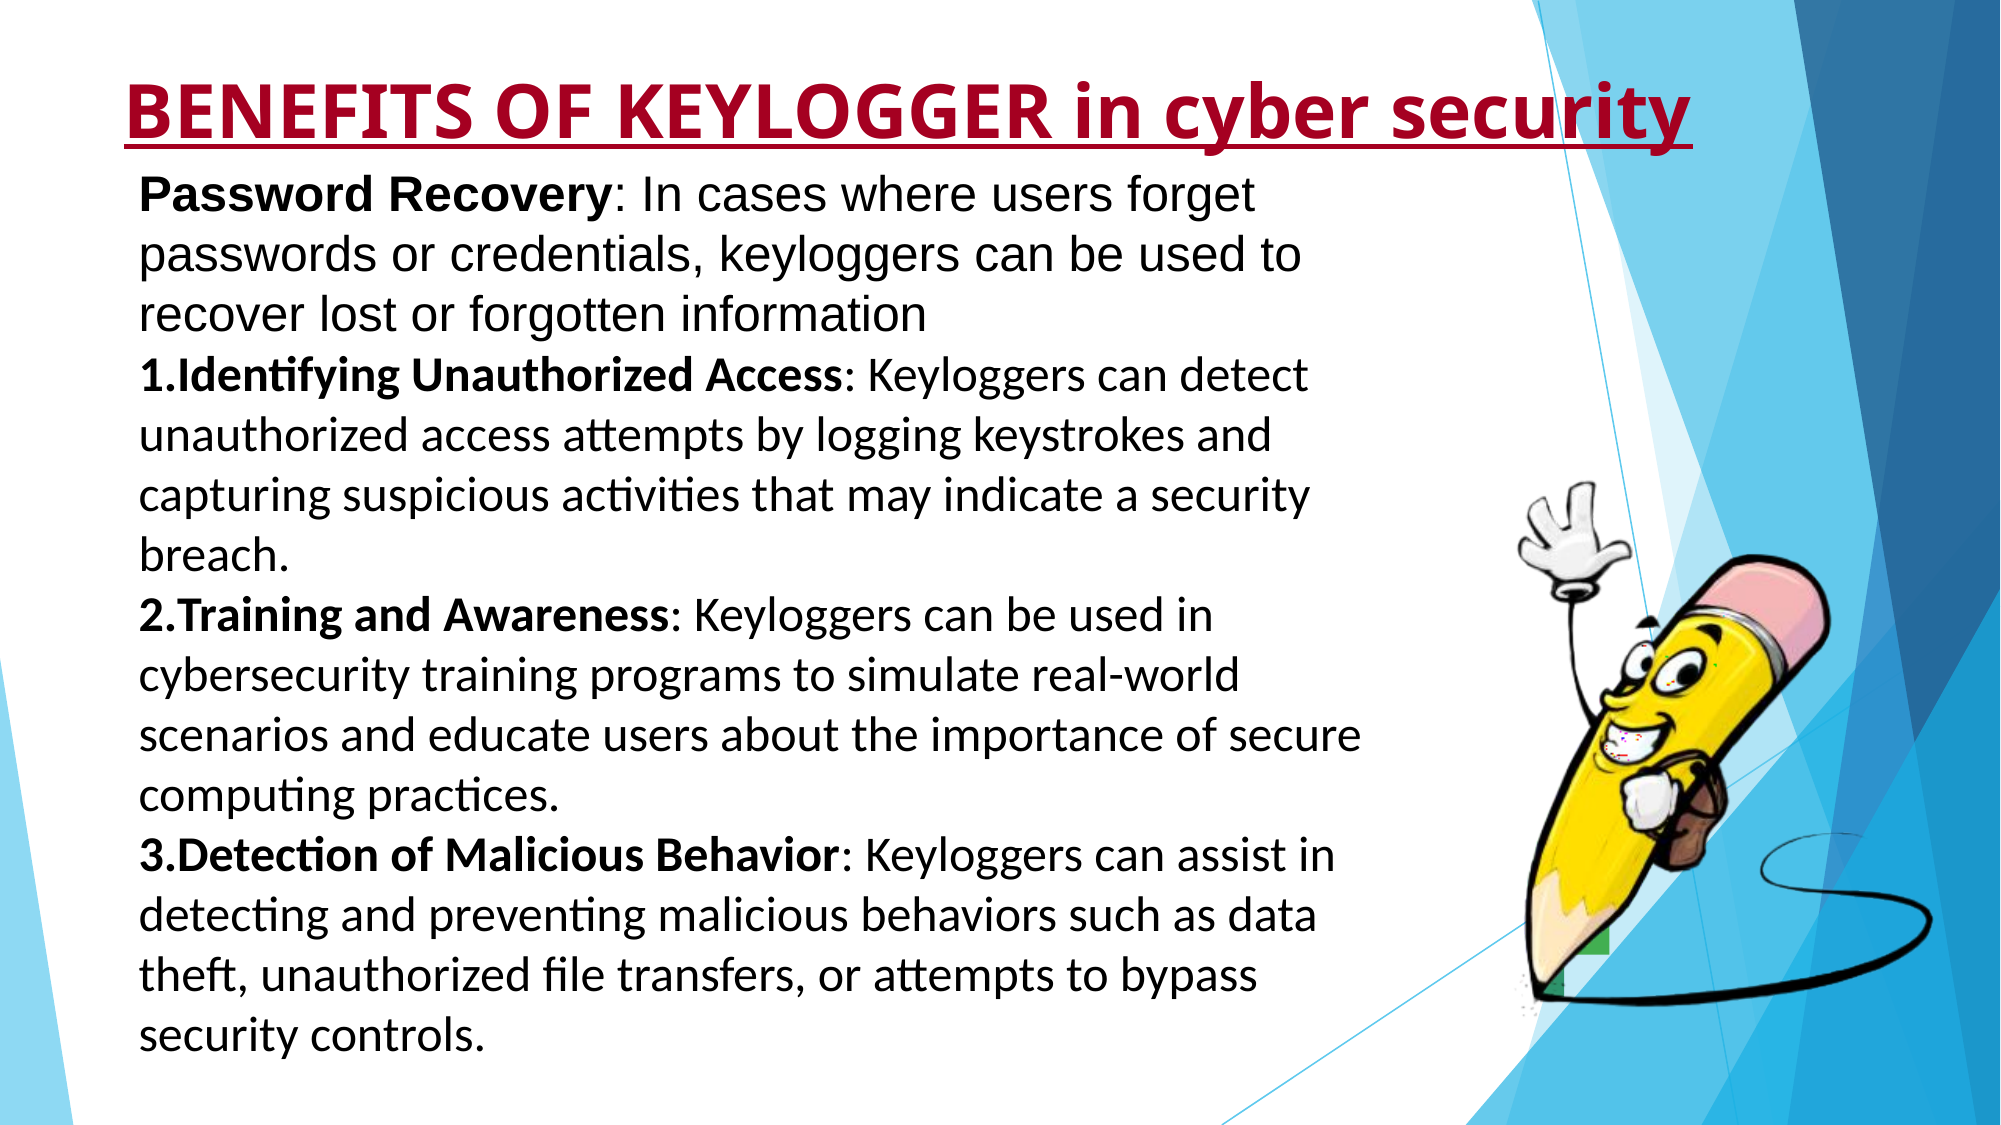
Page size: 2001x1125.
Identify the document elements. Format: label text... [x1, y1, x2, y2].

text_box Password Recovery: In cases where users forget passwords or credentials, keyloggers can be used to recover lost or forgotten information Identifying Unauthorized Access: Keyloggers can detect unauthorized access attempts by logging keystrokes and capturing suspicious activities that may indicate a security breach. Training and Awareness: Keyloggers can be used in cybersecurity training programs to simulate real-world scenarios and educate users about the importance of secure computing practices. Detection of Malicious Behavior: Keyloggers can assist in detecting and preventing malicious behaviors such as data theft, unauthorized file transfers, or attempts to bypass security controls. [123, 154, 1421, 1069]
title BENEFITS OF KEYLOGGER in cyber security [123, 63, 1877, 155]
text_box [1420, 434, 2000, 1060]
